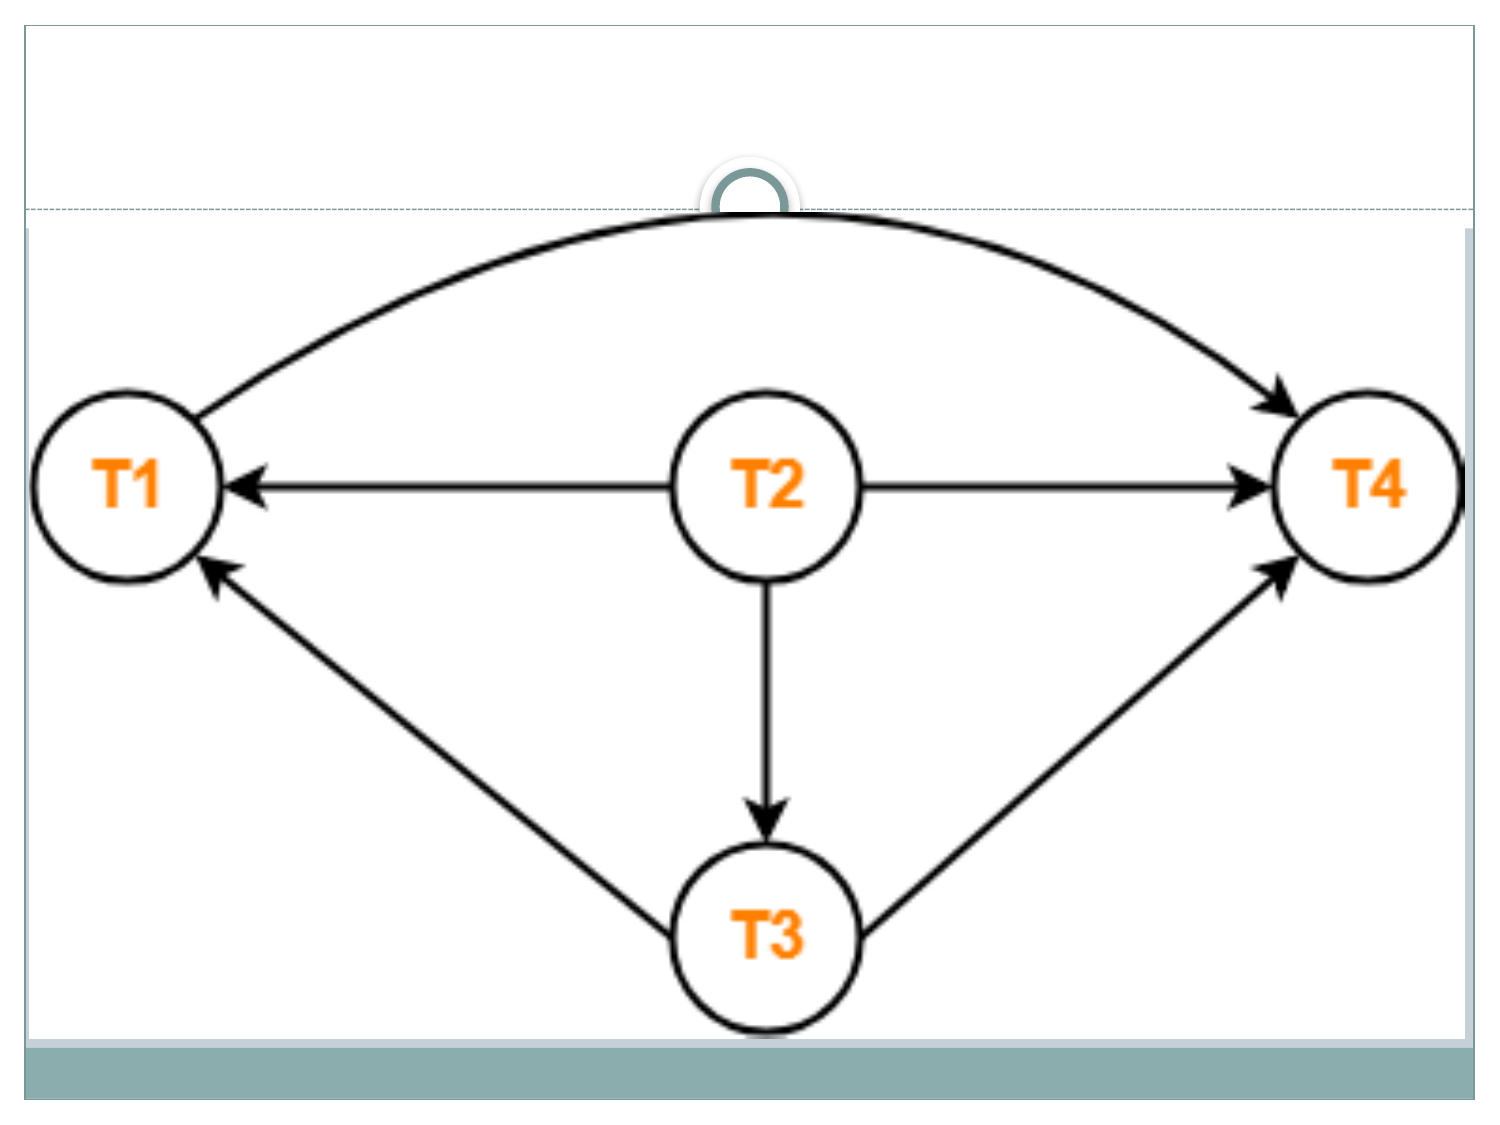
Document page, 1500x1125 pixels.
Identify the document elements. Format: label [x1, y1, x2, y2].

list [29, 212, 1465, 1039]
